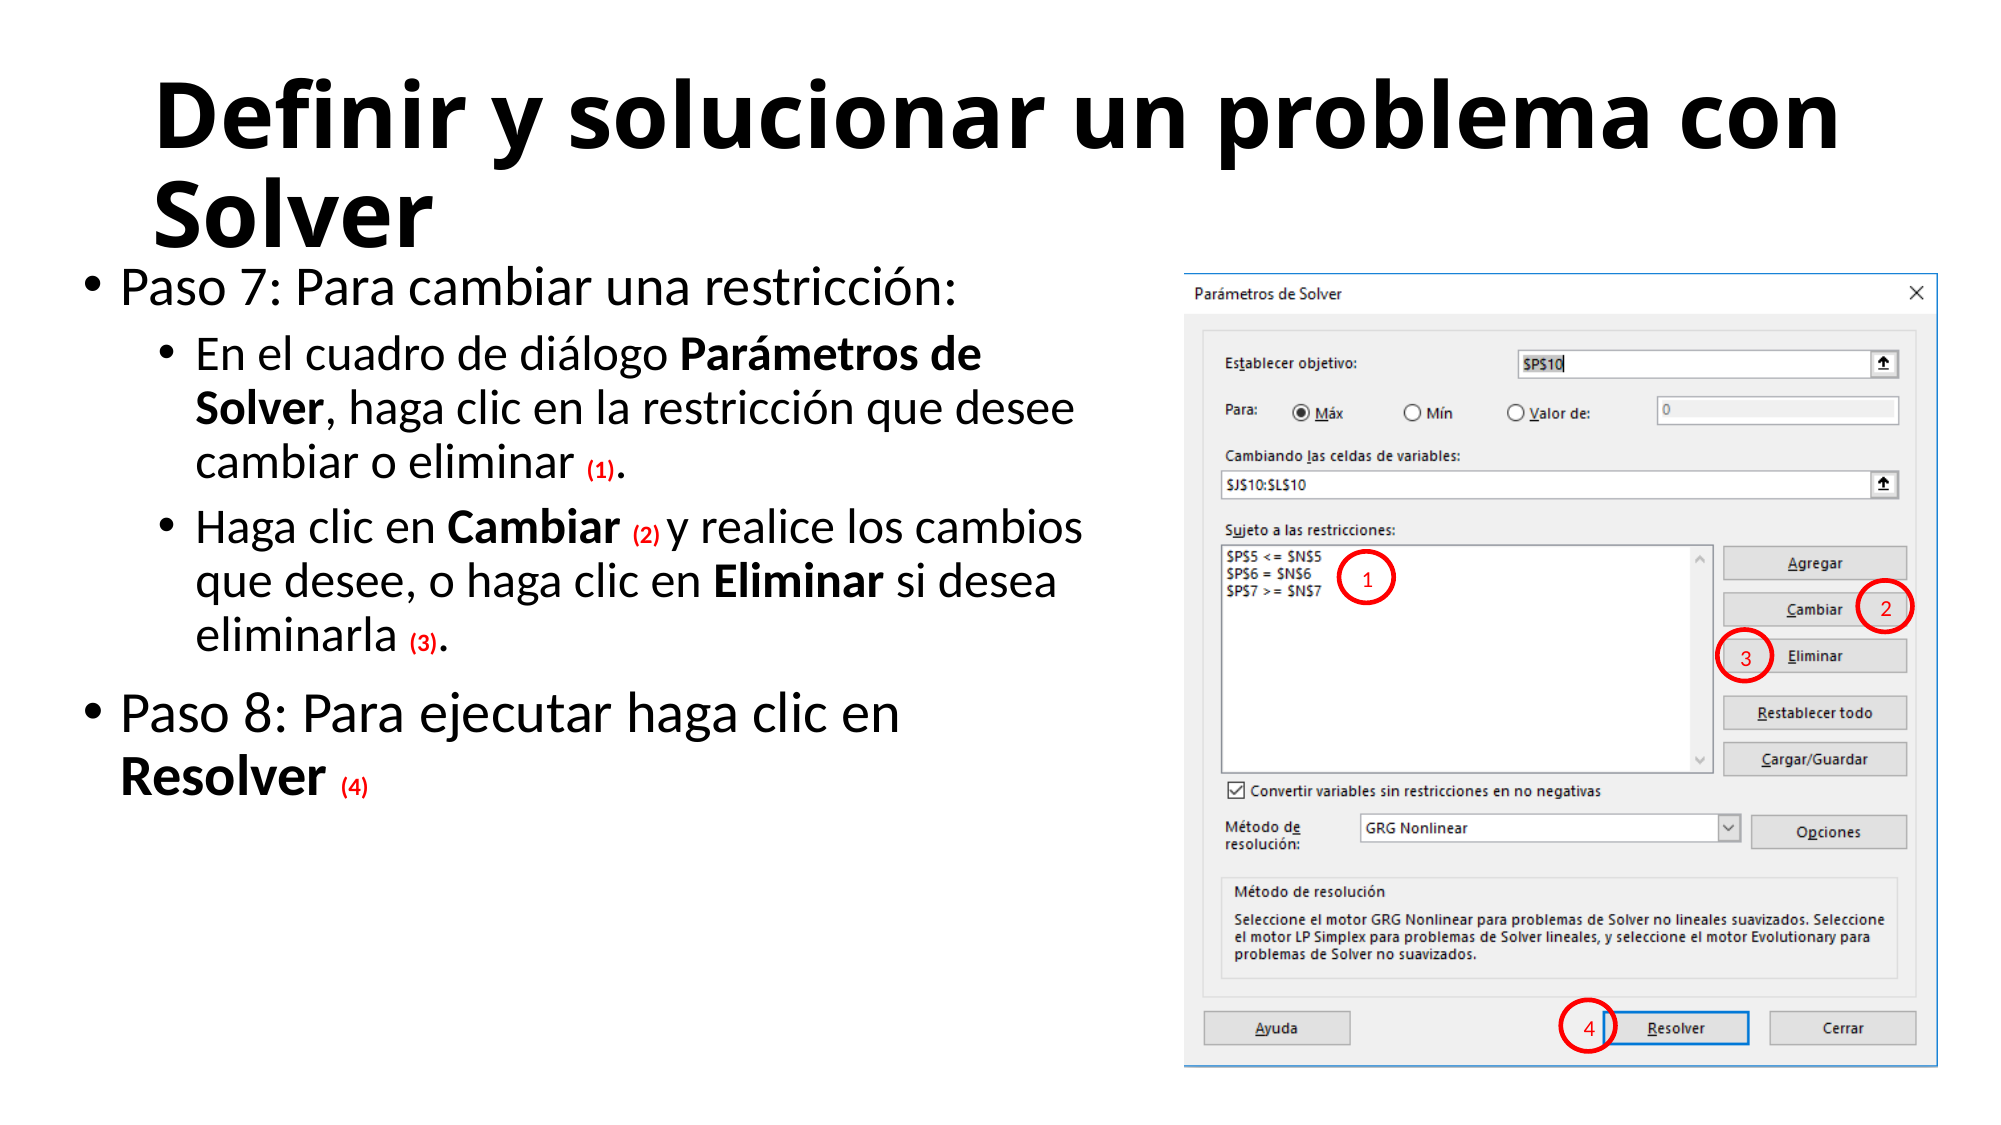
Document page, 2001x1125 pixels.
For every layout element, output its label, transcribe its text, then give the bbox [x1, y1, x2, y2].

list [1184, 273, 1938, 1068]
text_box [1338, 551, 1394, 603]
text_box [1560, 999, 1616, 1052]
list Paso 7: Para cambiar una restricción: En el cuadro de diálogo Parámetros de Solver, haga clic en la restricción que desee cambiar o eliminar (1). Haga clic en Cambiar (2) y realice los cambios que desee, o haga clic en Eliminar si desea eliminarla (3). Paso 8: Para ejecutar haga clic en Resolver (4) [67, 249, 1115, 963]
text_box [1857, 580, 1913, 632]
title Definir y solucionar un problema con Solver [137, 59, 1863, 278]
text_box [1717, 629, 1772, 682]
